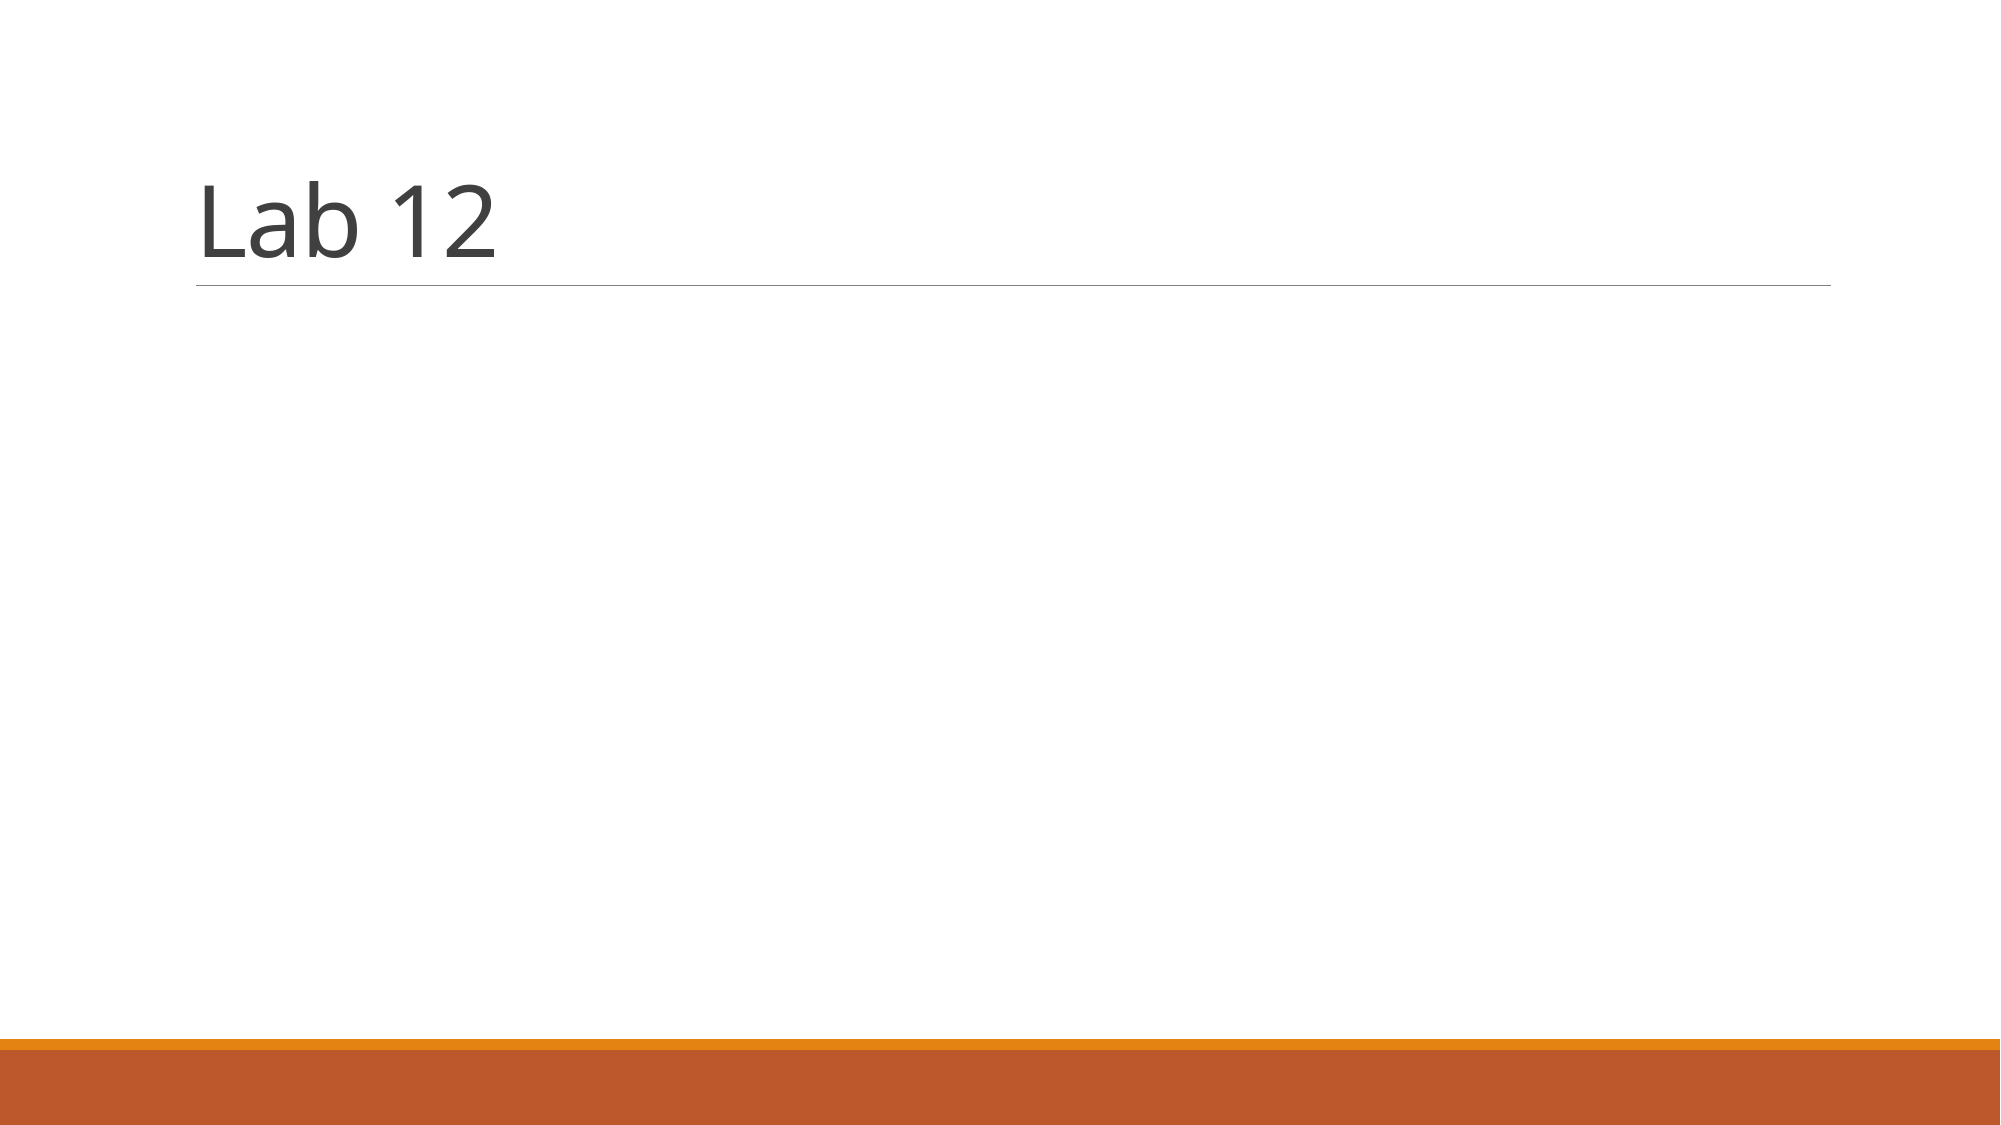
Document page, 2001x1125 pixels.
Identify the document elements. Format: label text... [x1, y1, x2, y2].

title Lab 12 [180, 47, 1830, 285]
